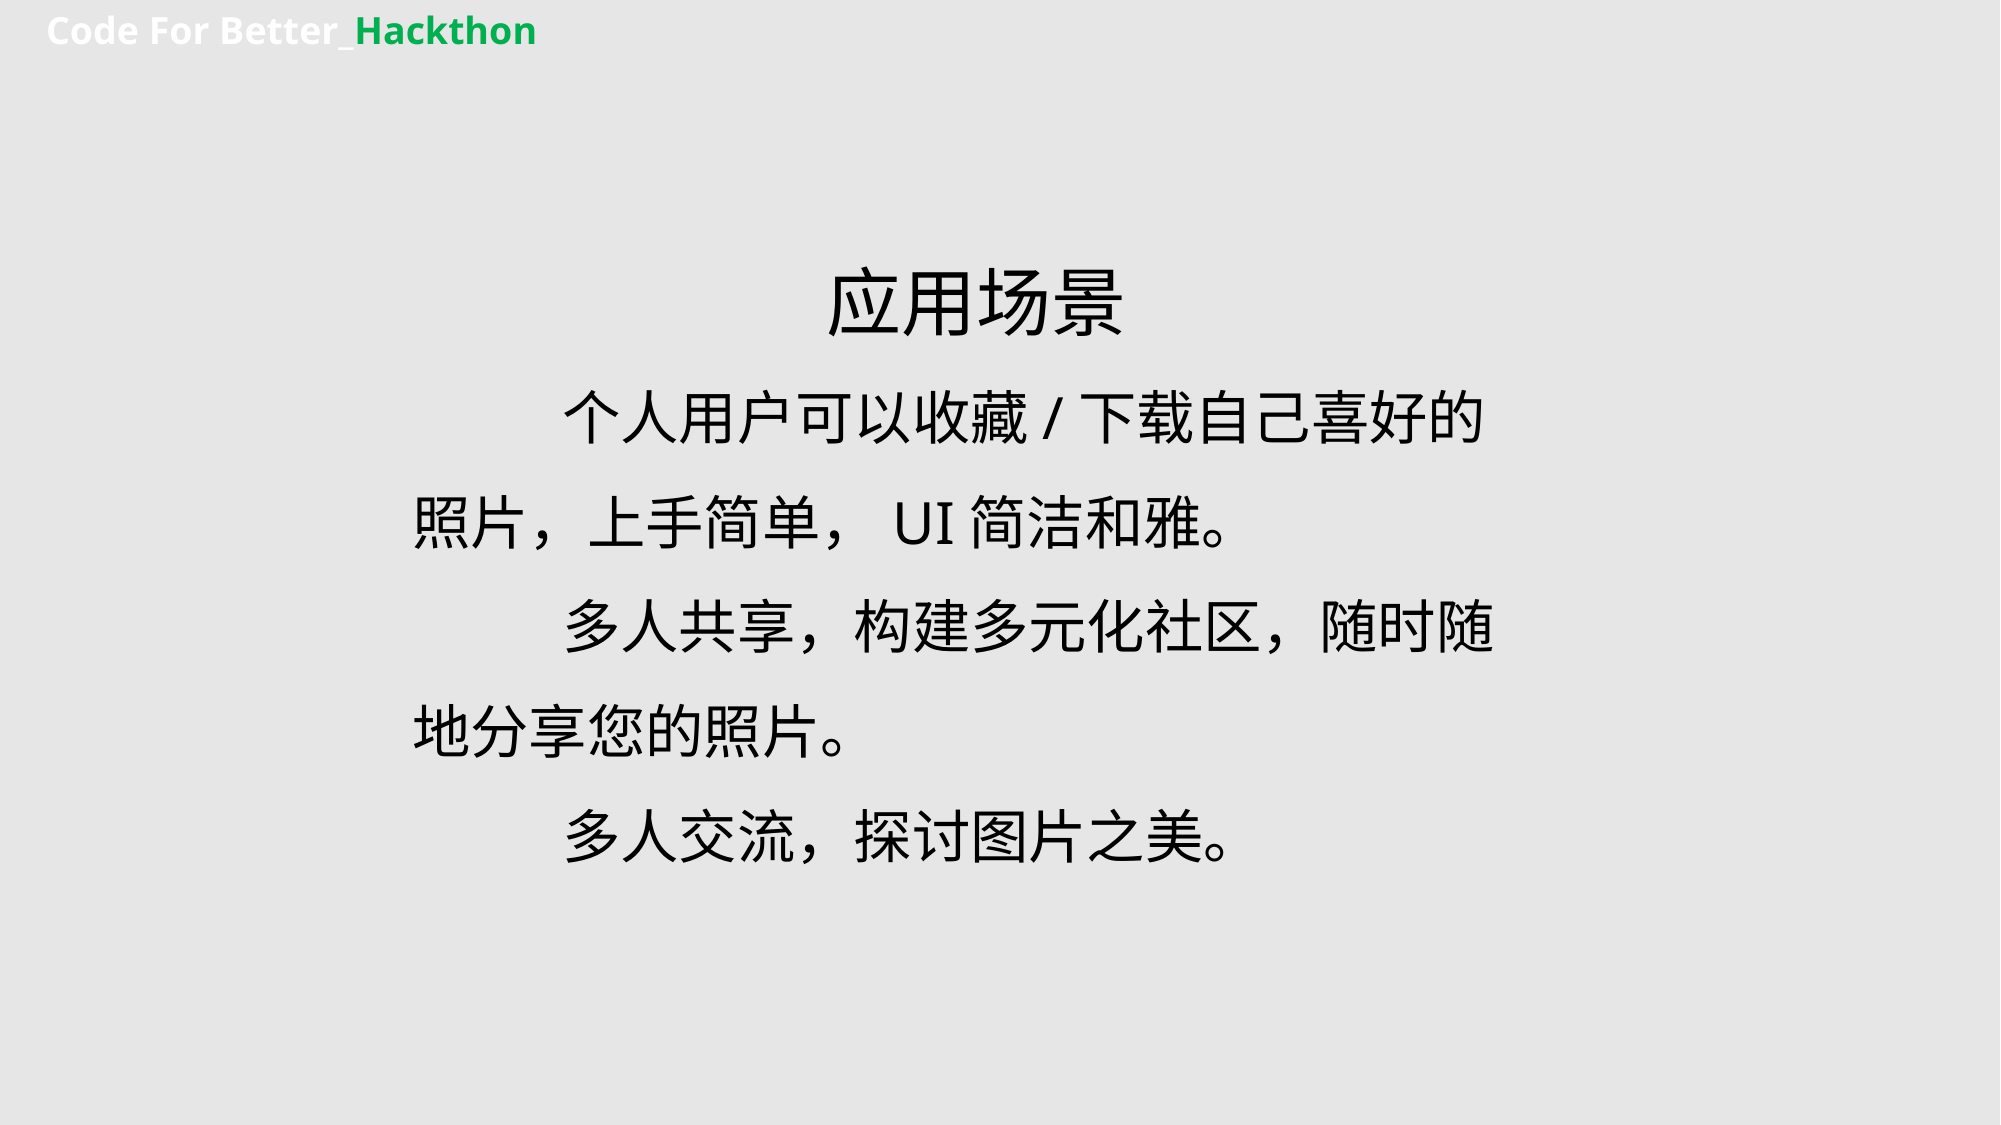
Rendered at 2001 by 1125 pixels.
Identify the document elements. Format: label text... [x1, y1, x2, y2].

text_box Code For Better_Hackthon [0, 0, 584, 60]
text_box 应用场景 个人用户可以收藏/下载自己喜好的照片，上手简单，UI简洁和雅。 多人共享，构建多元化社区，随时随地分享您的照片。 多人交流，探讨图片之美。 [397, 203, 1557, 983]
